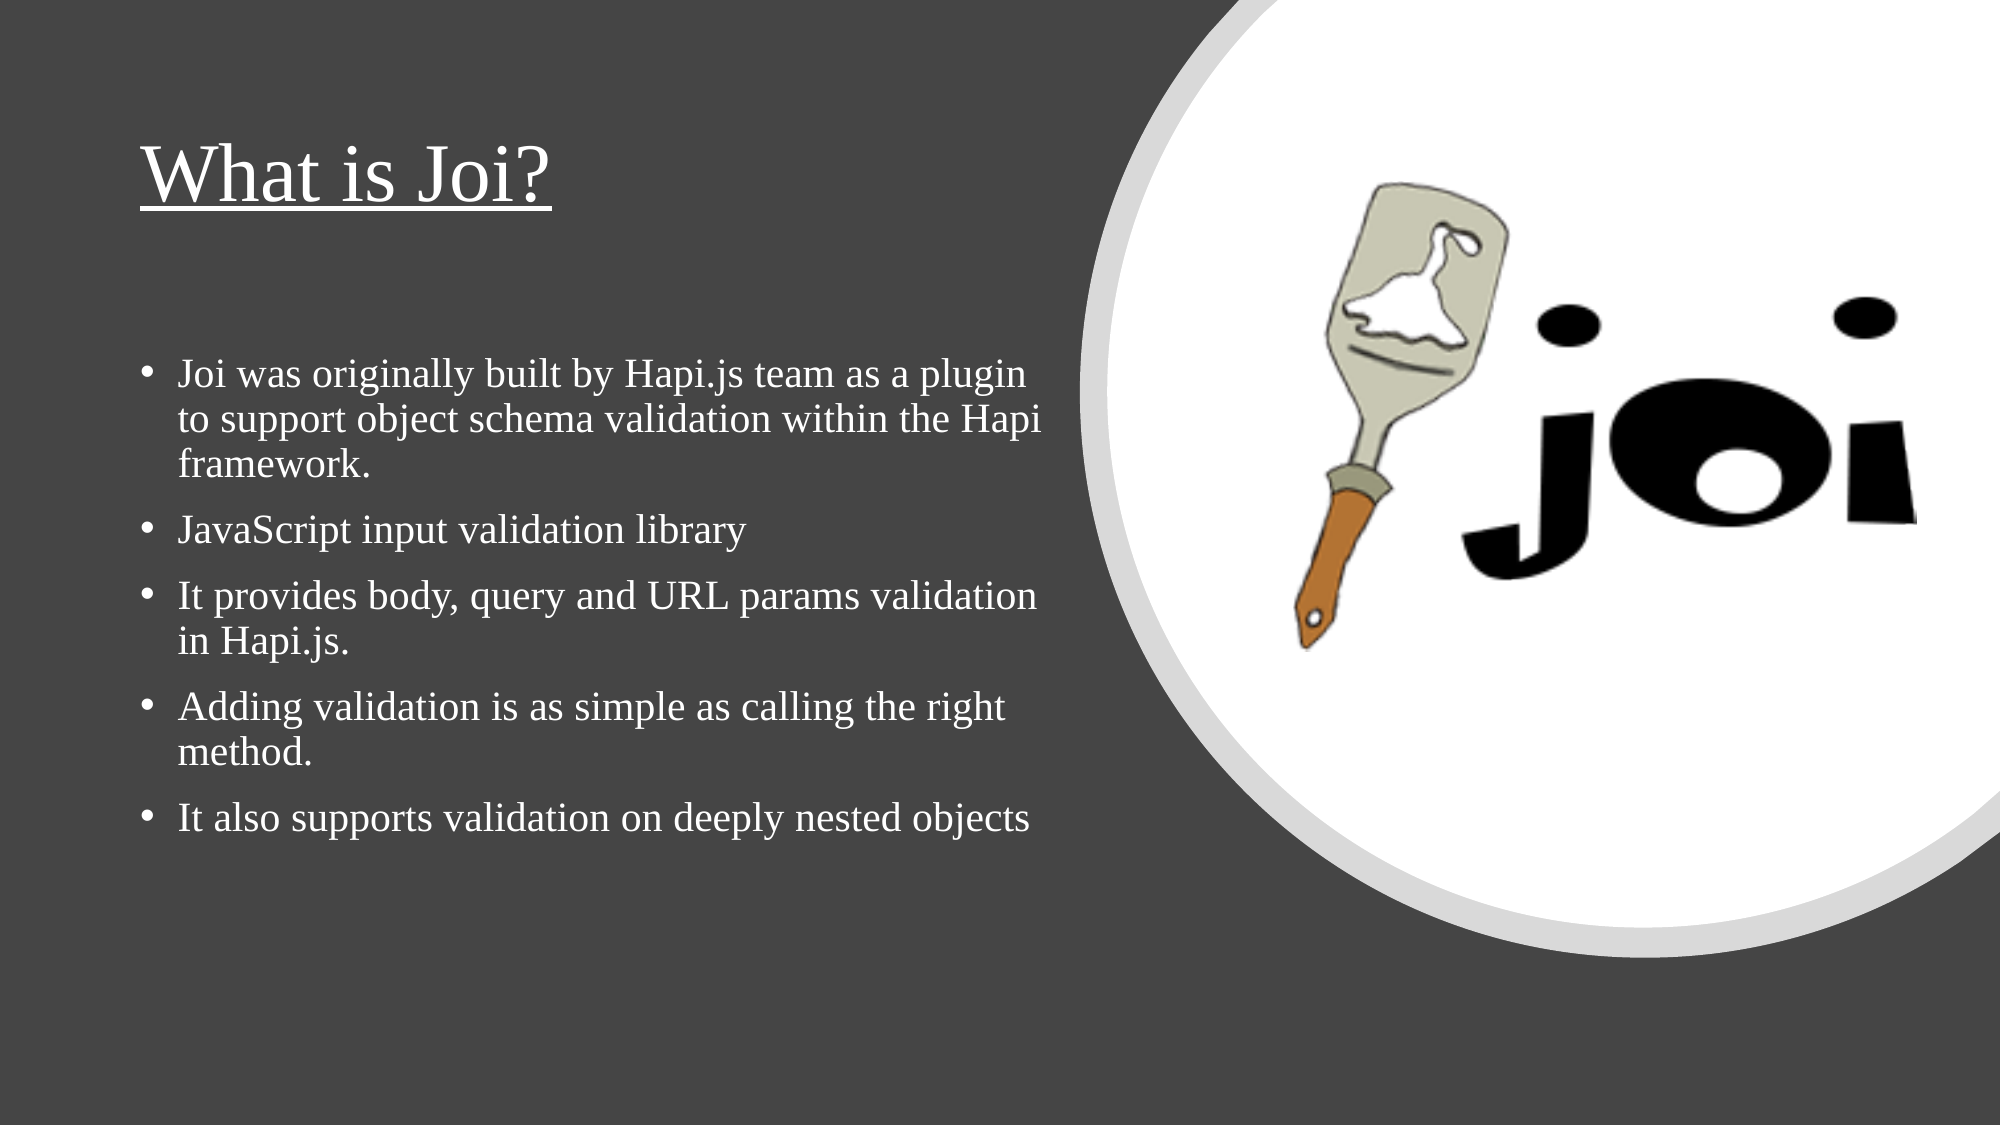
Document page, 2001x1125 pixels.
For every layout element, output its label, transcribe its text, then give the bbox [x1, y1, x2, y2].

list What is Joi? Joi was originally built by Hapi.js team as a plugin to support object schema validation within the Hapi framework. JavaScript input validation library It provides body, query and URL params validation in Hapi.js. Adding validation is as simple as calling the right method. It also supports validation on deeply nested objects [125, 122, 1080, 1057]
text_box [1106, 0, 2000, 929]
text_box [1078, 0, 2000, 959]
picture [1293, 181, 1917, 652]
